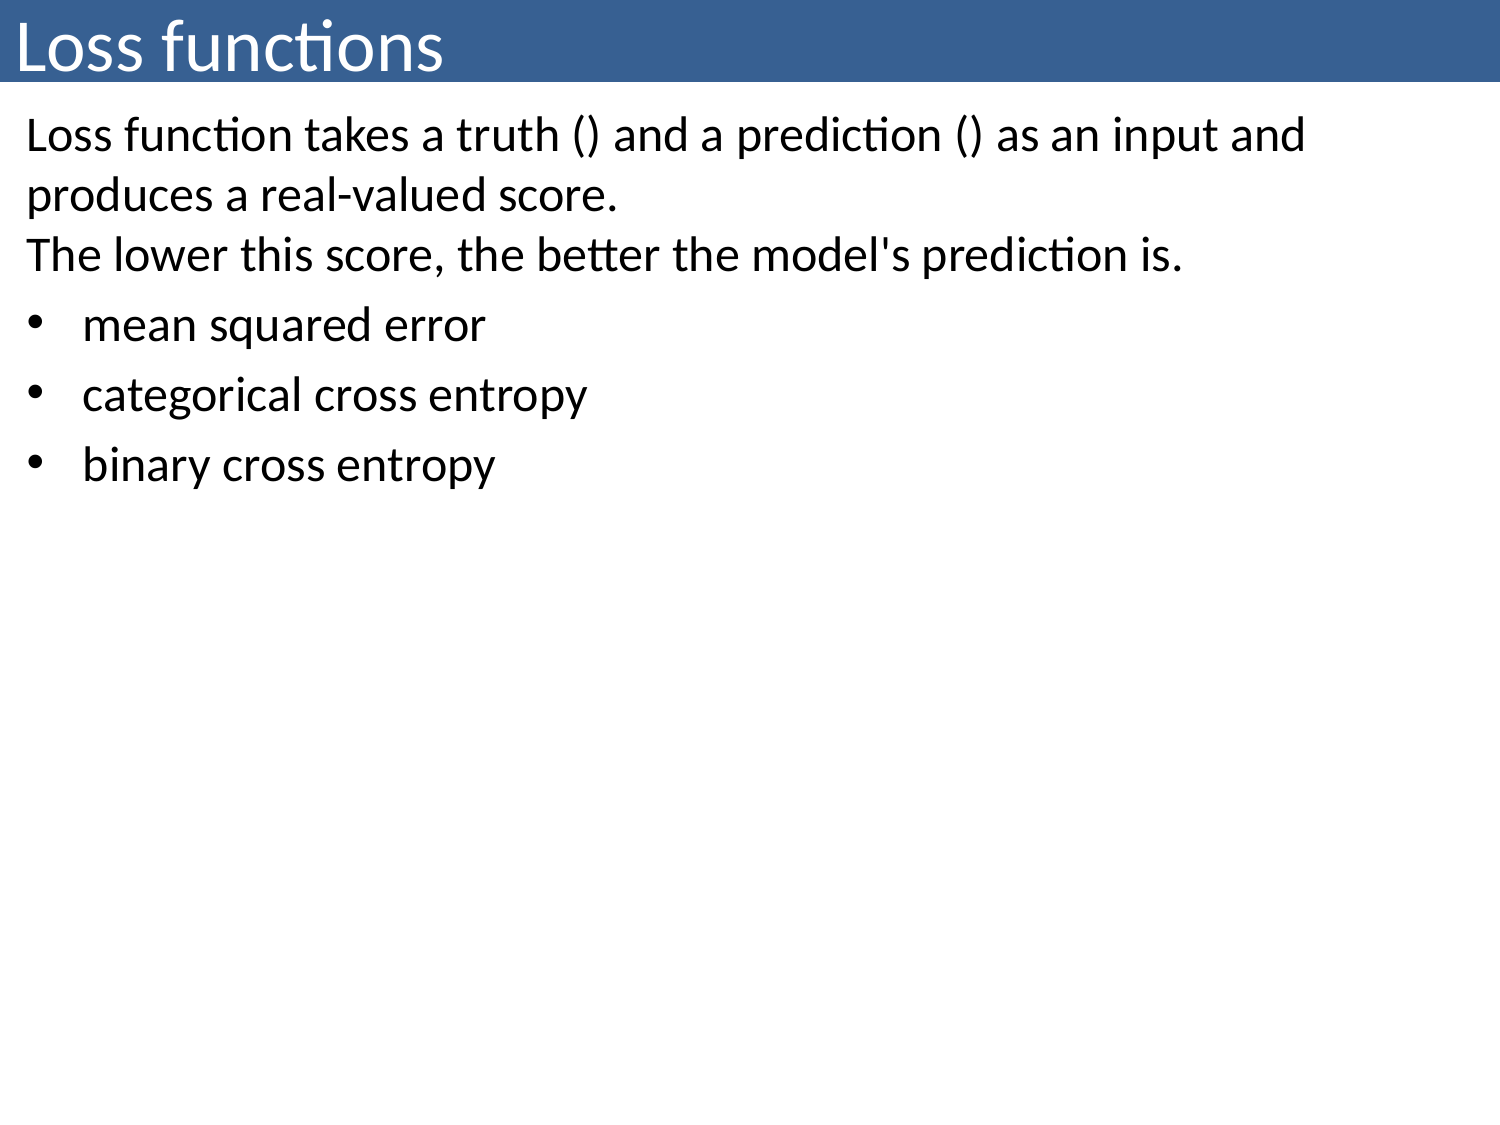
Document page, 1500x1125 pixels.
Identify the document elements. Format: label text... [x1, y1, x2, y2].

title Loss functions [0, 0, 1500, 82]
